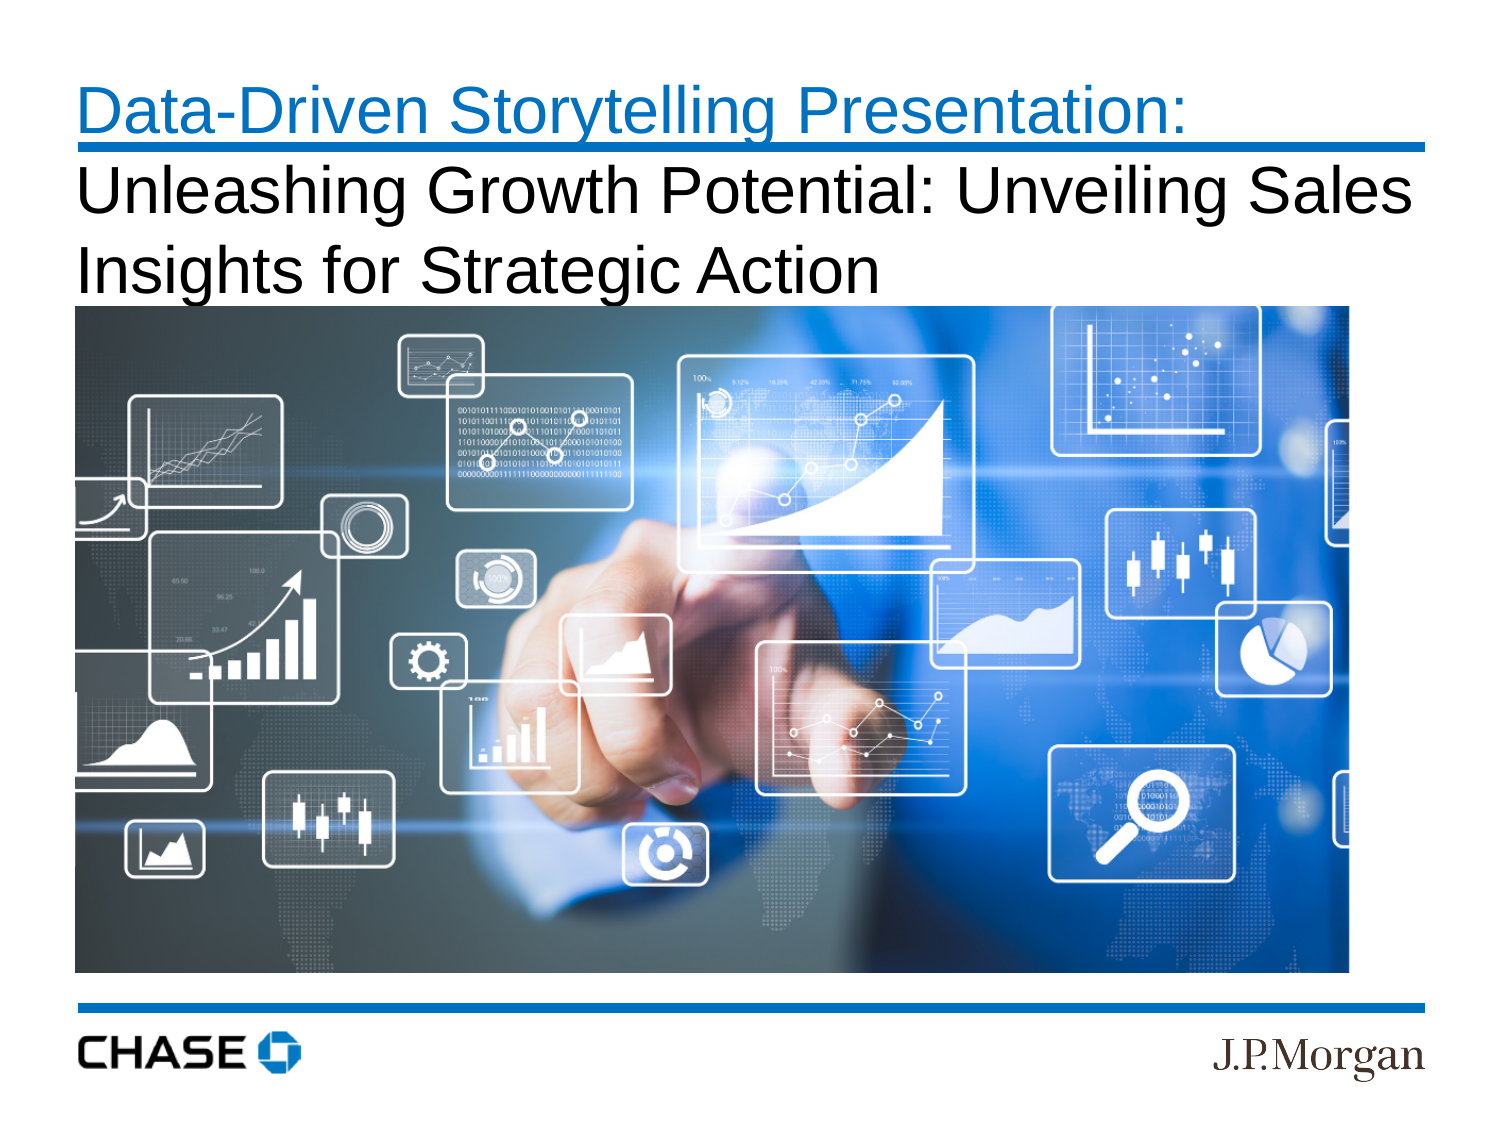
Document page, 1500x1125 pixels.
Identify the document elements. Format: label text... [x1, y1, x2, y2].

text_box [1213, 1039, 1425, 1083]
text_box Data-Driven Storytelling Presentation: Unleashing Growth Potential: Unveiling Sales Insights for Strategic Action [74, 66, 1425, 307]
picture [74, 306, 1351, 973]
picture [74, 1028, 308, 1077]
